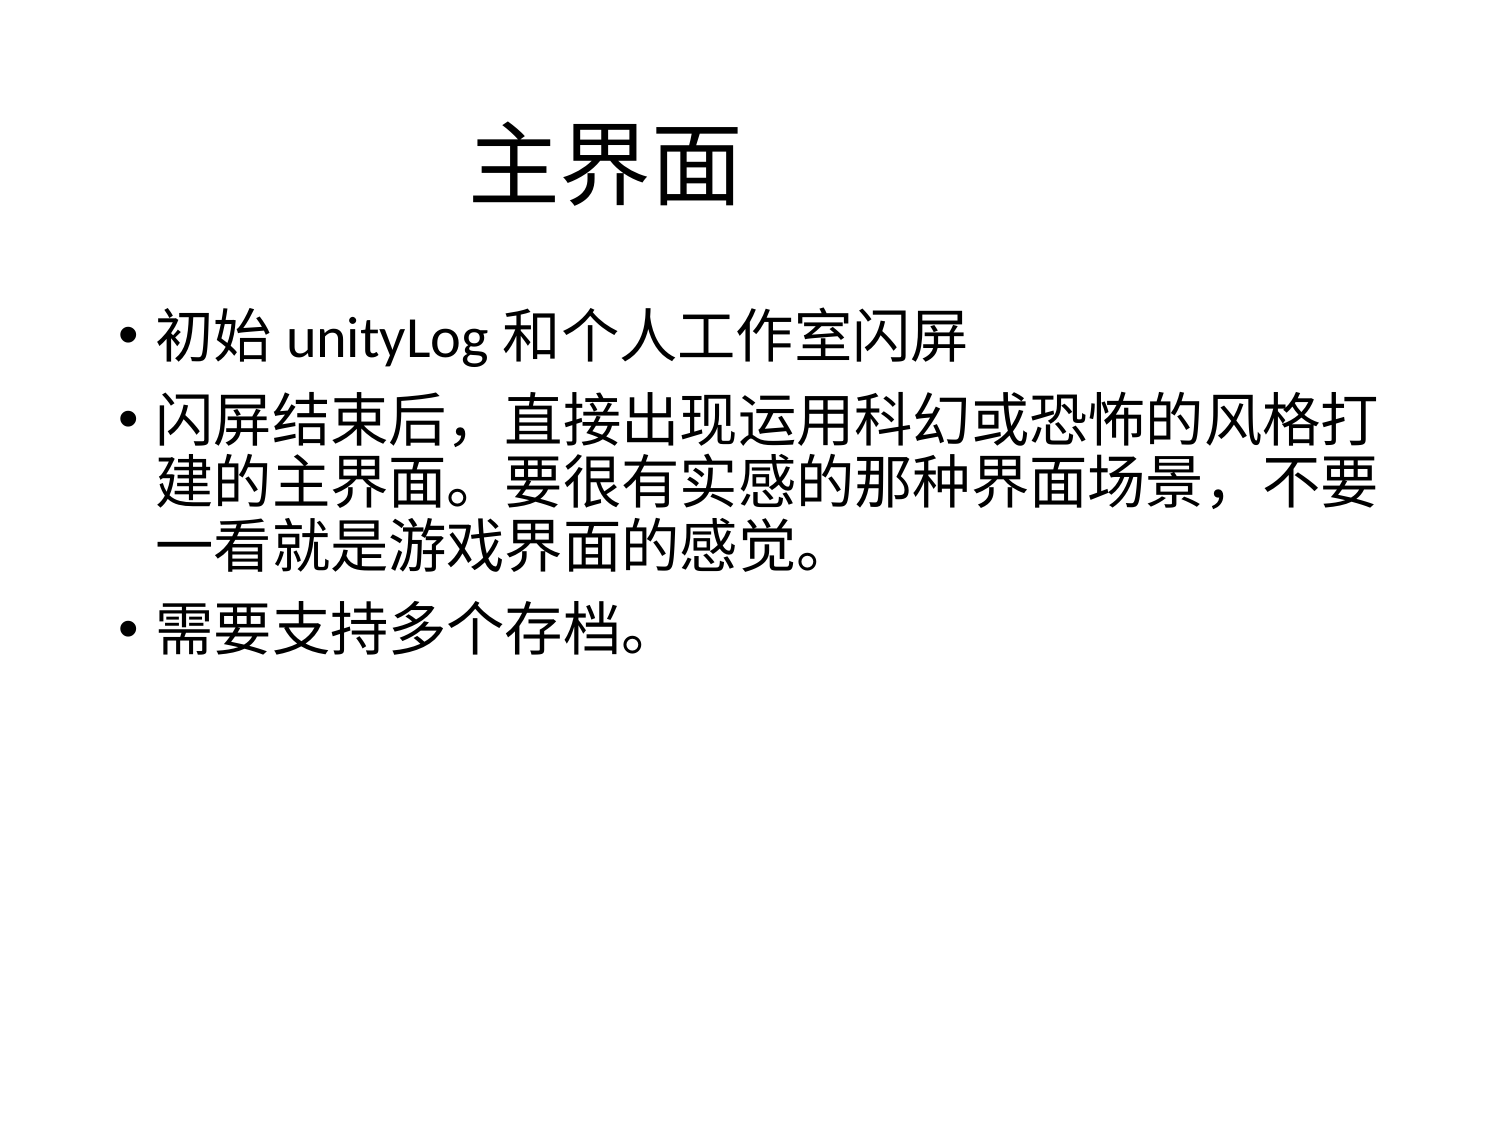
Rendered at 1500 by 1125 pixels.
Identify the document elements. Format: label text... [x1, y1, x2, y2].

list 初始unityLog和个人工作室闪屏 闪屏结束后，直接出现运用科幻或恐怖的风格打建的主界面。要很有实感的那种界面场景，不要一看就是游戏界面的感觉。 需要支持多个存档。 [103, 299, 1397, 1014]
title 主界面 [103, 59, 1397, 278]
